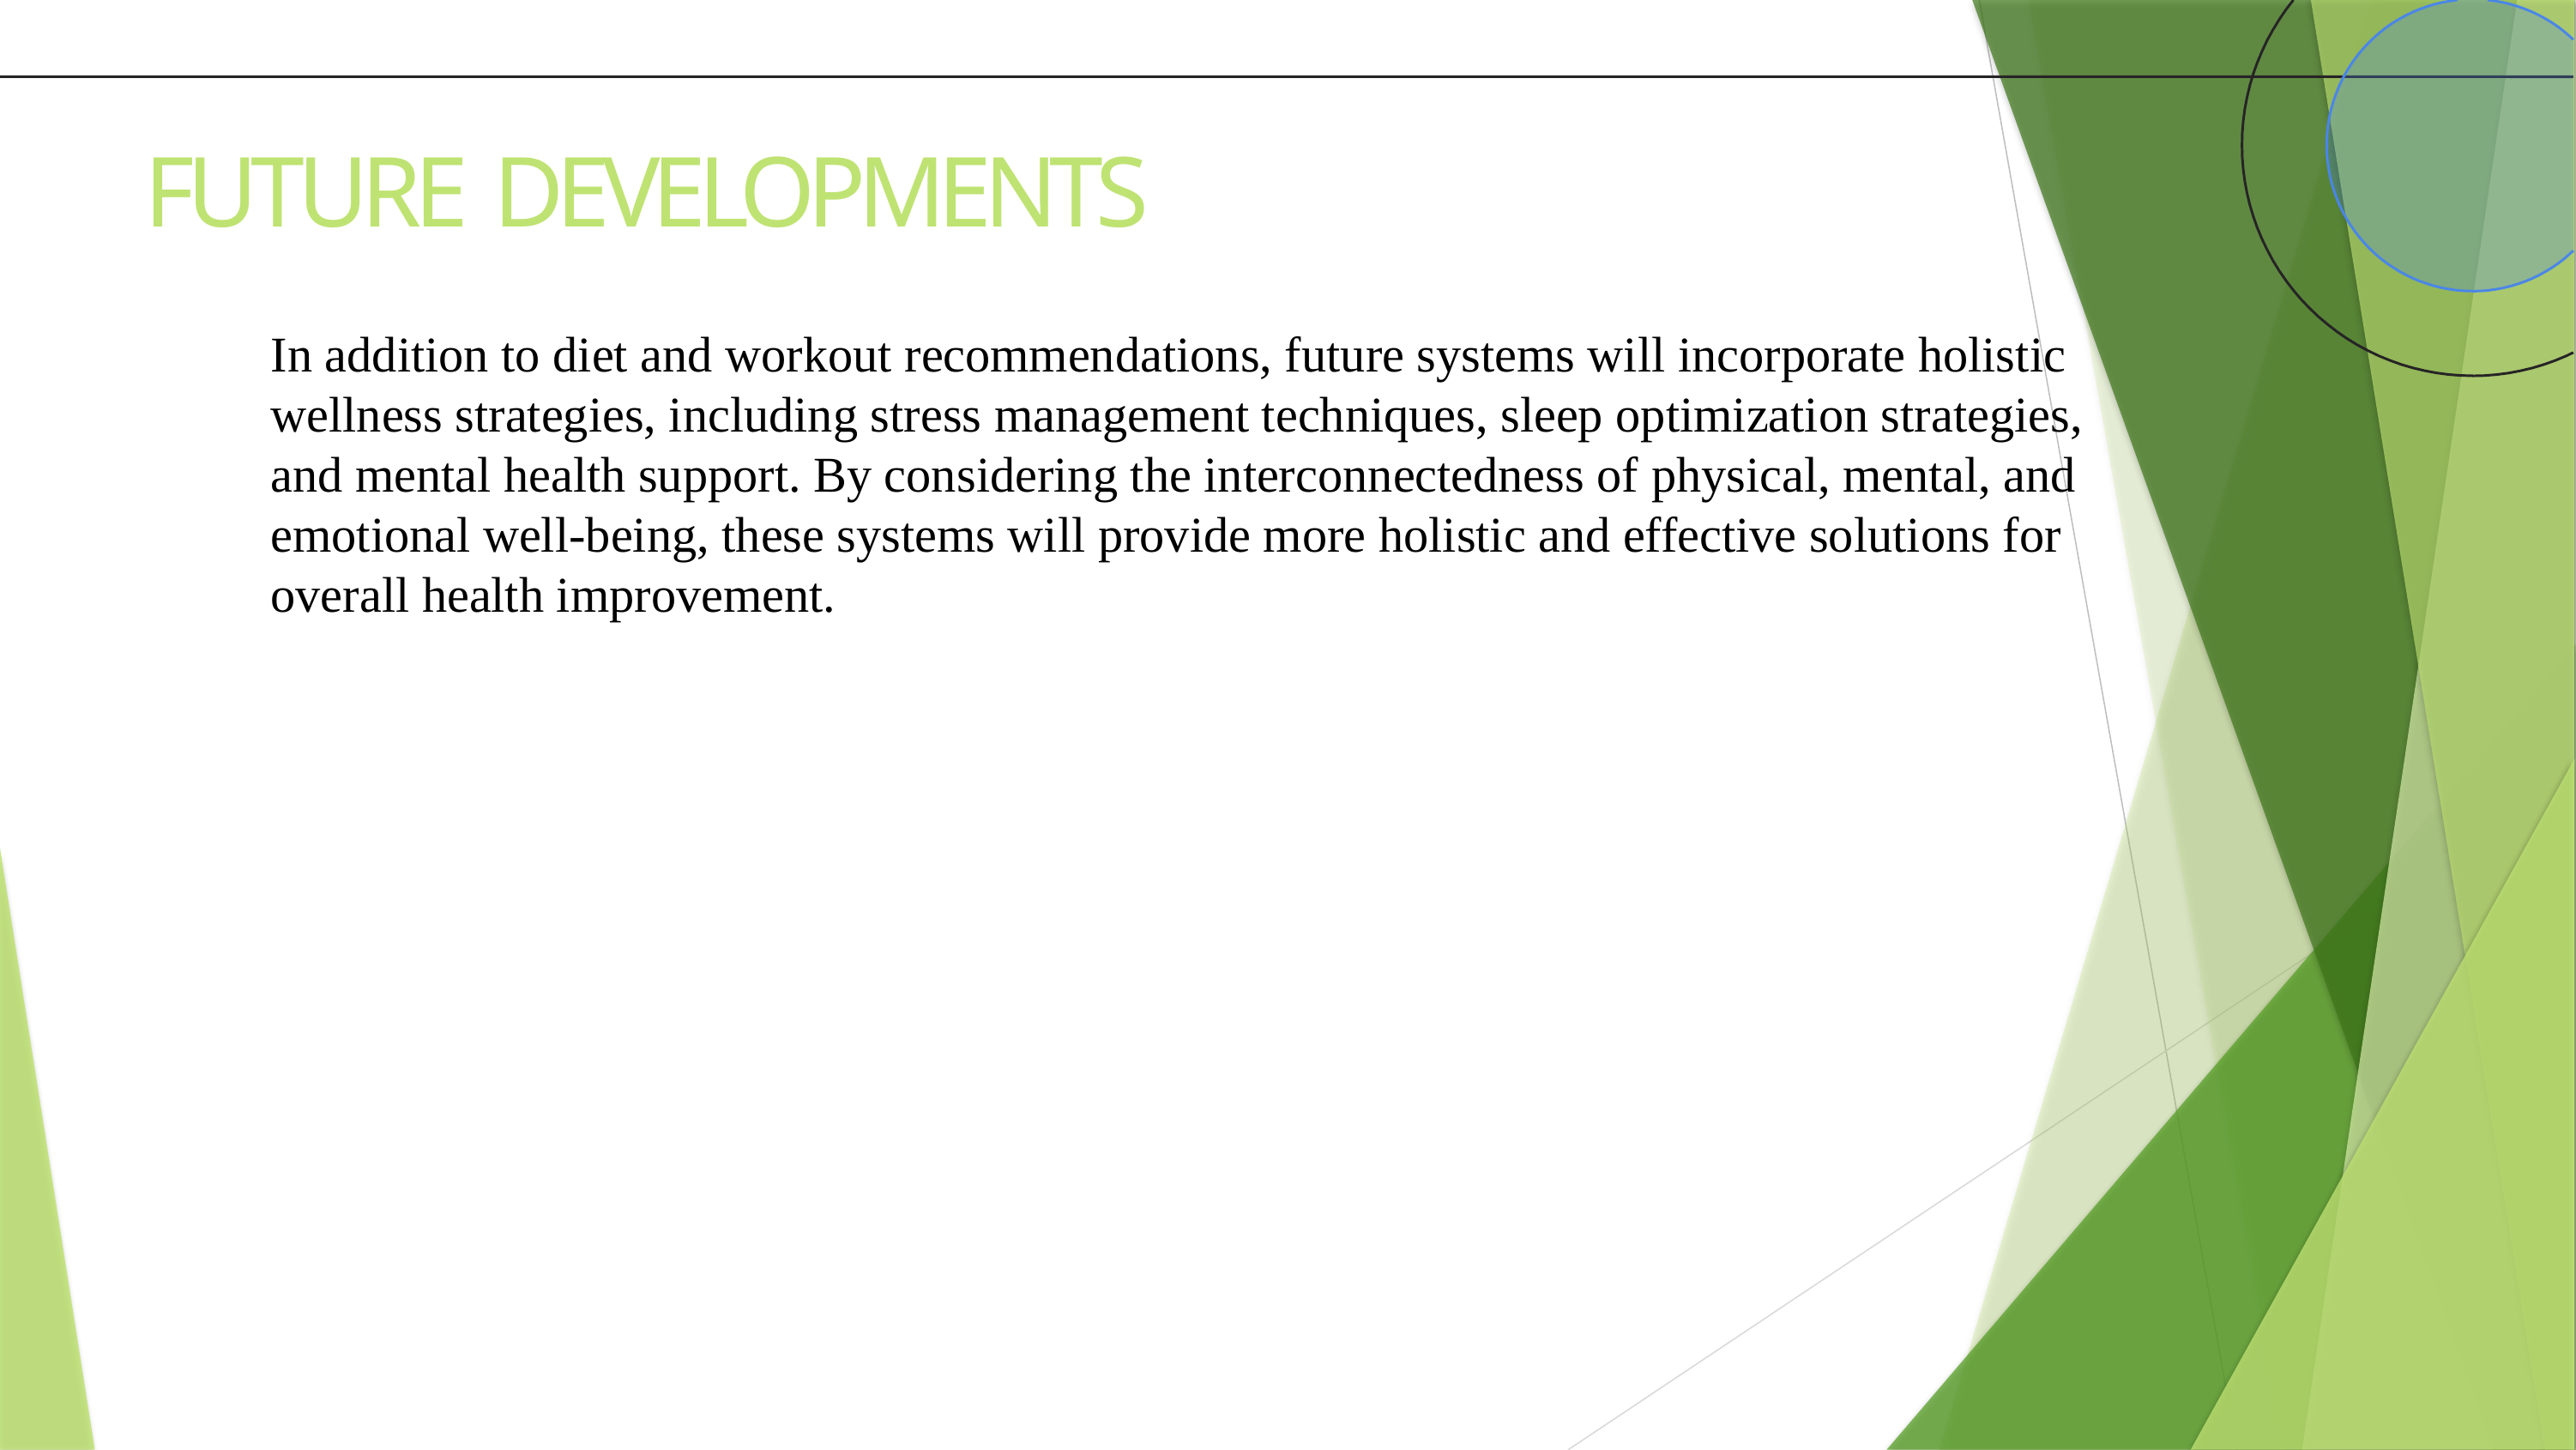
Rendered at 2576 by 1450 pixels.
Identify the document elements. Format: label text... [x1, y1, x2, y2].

text_box In addition to diet and workout recommendations, future systems will incorporate holistic wellness strategies, including stress management techniques, sleep optimization strategies, and mental health support. By considering the interconnectedness of physical, mental, and emotional well-being, these systems will provide more holistic and effective solutions for overall health improvement. [268, 387, 2121, 623]
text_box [0, 0, 2576, 378]
